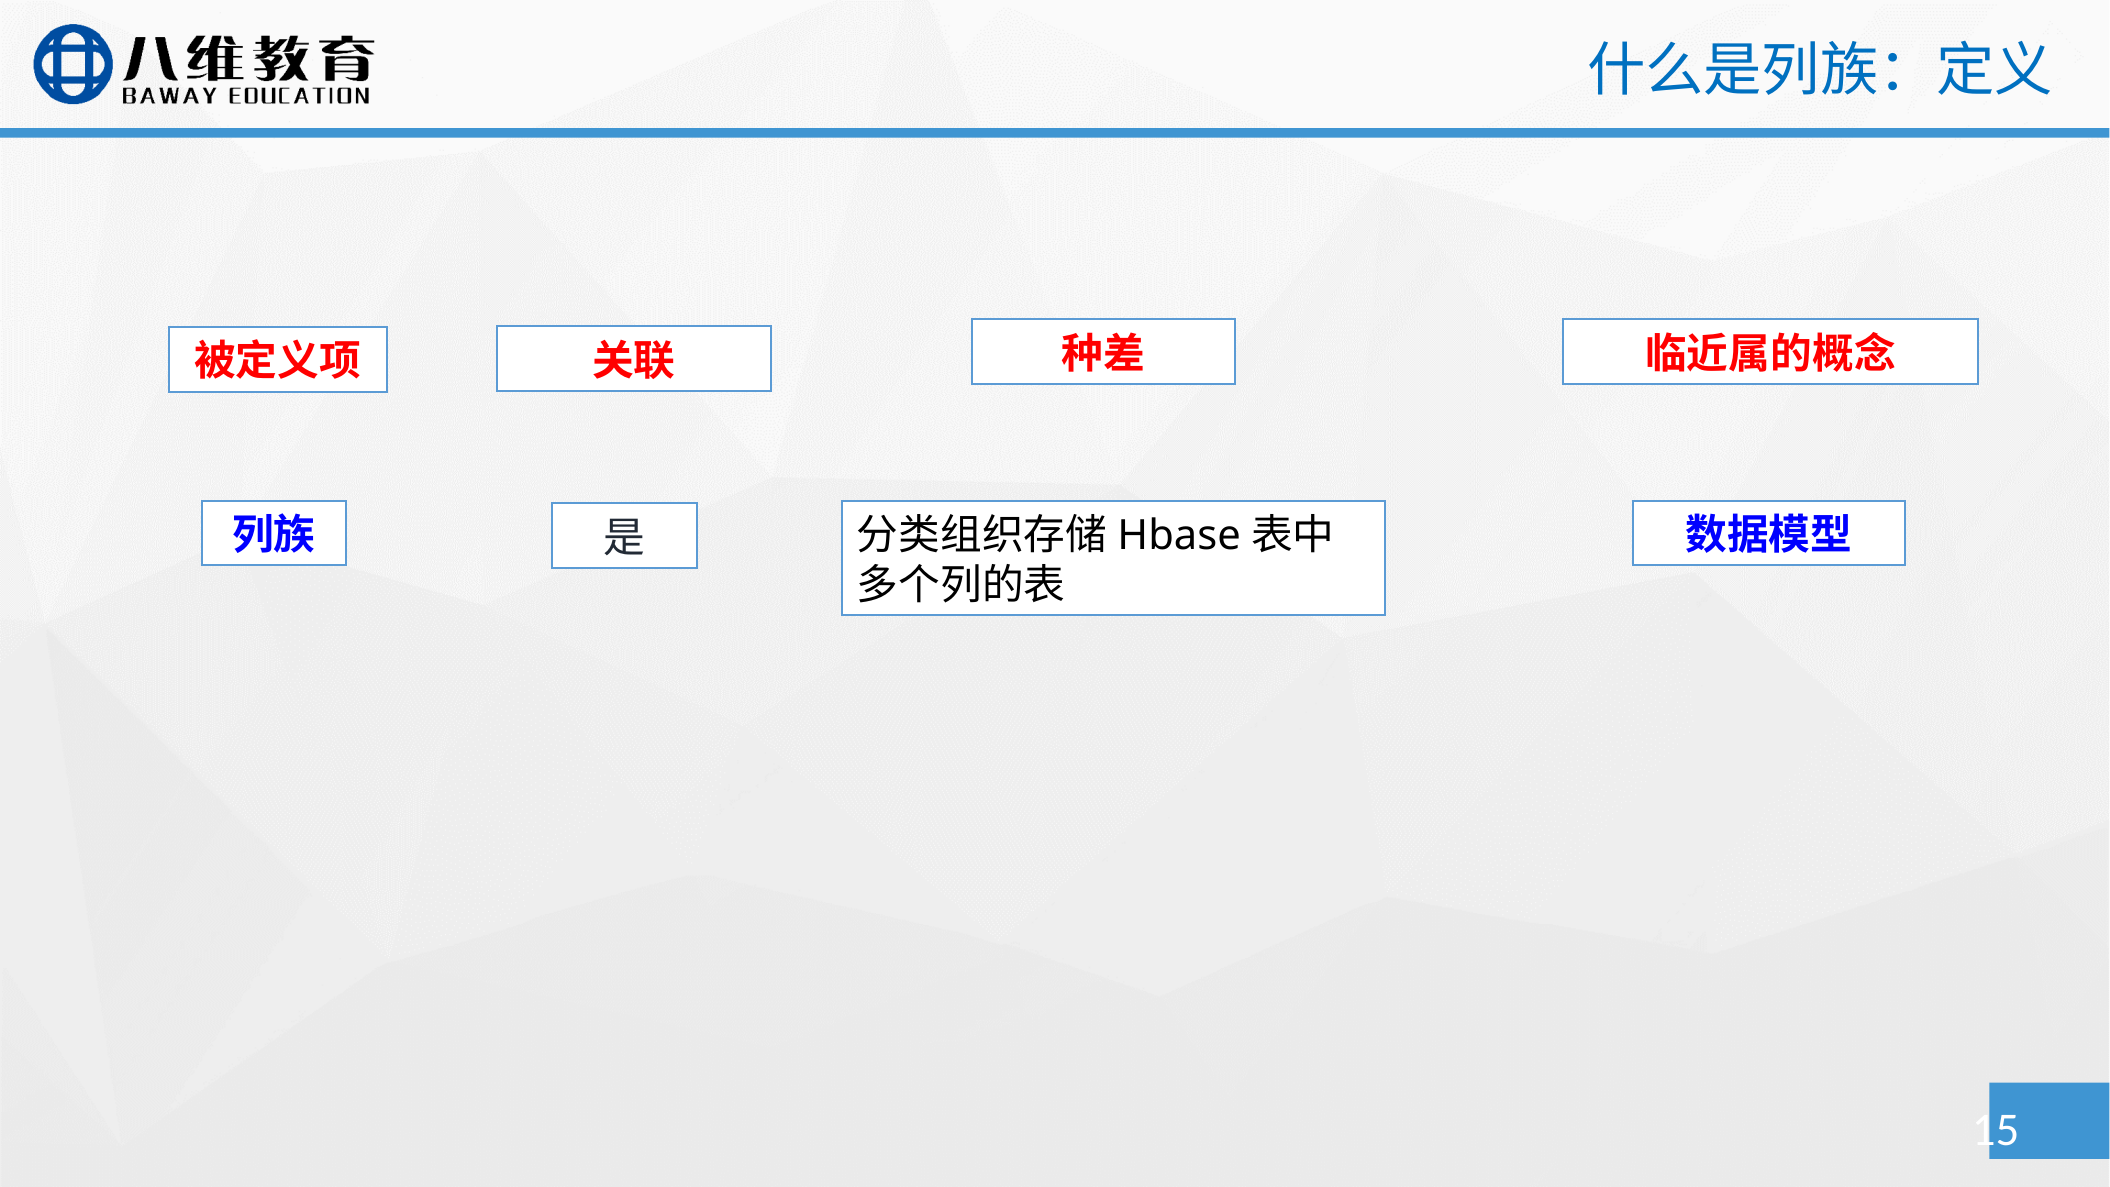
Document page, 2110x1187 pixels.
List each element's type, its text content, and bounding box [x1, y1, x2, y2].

text_box 种差 [971, 318, 1236, 385]
text_box 列族 [201, 500, 347, 566]
text_box 被定义项 [168, 326, 388, 393]
text_box 是 [551, 502, 698, 569]
picture [0, 0, 2110, 128]
text_box 临近属的概念 [1562, 318, 1979, 385]
text_box 数据模型 [1632, 500, 1906, 566]
picture [0, 138, 2110, 1187]
text_box 关联 [496, 325, 772, 392]
text_box 分类组织存储Hbase表中多个列的表 [841, 500, 1386, 616]
